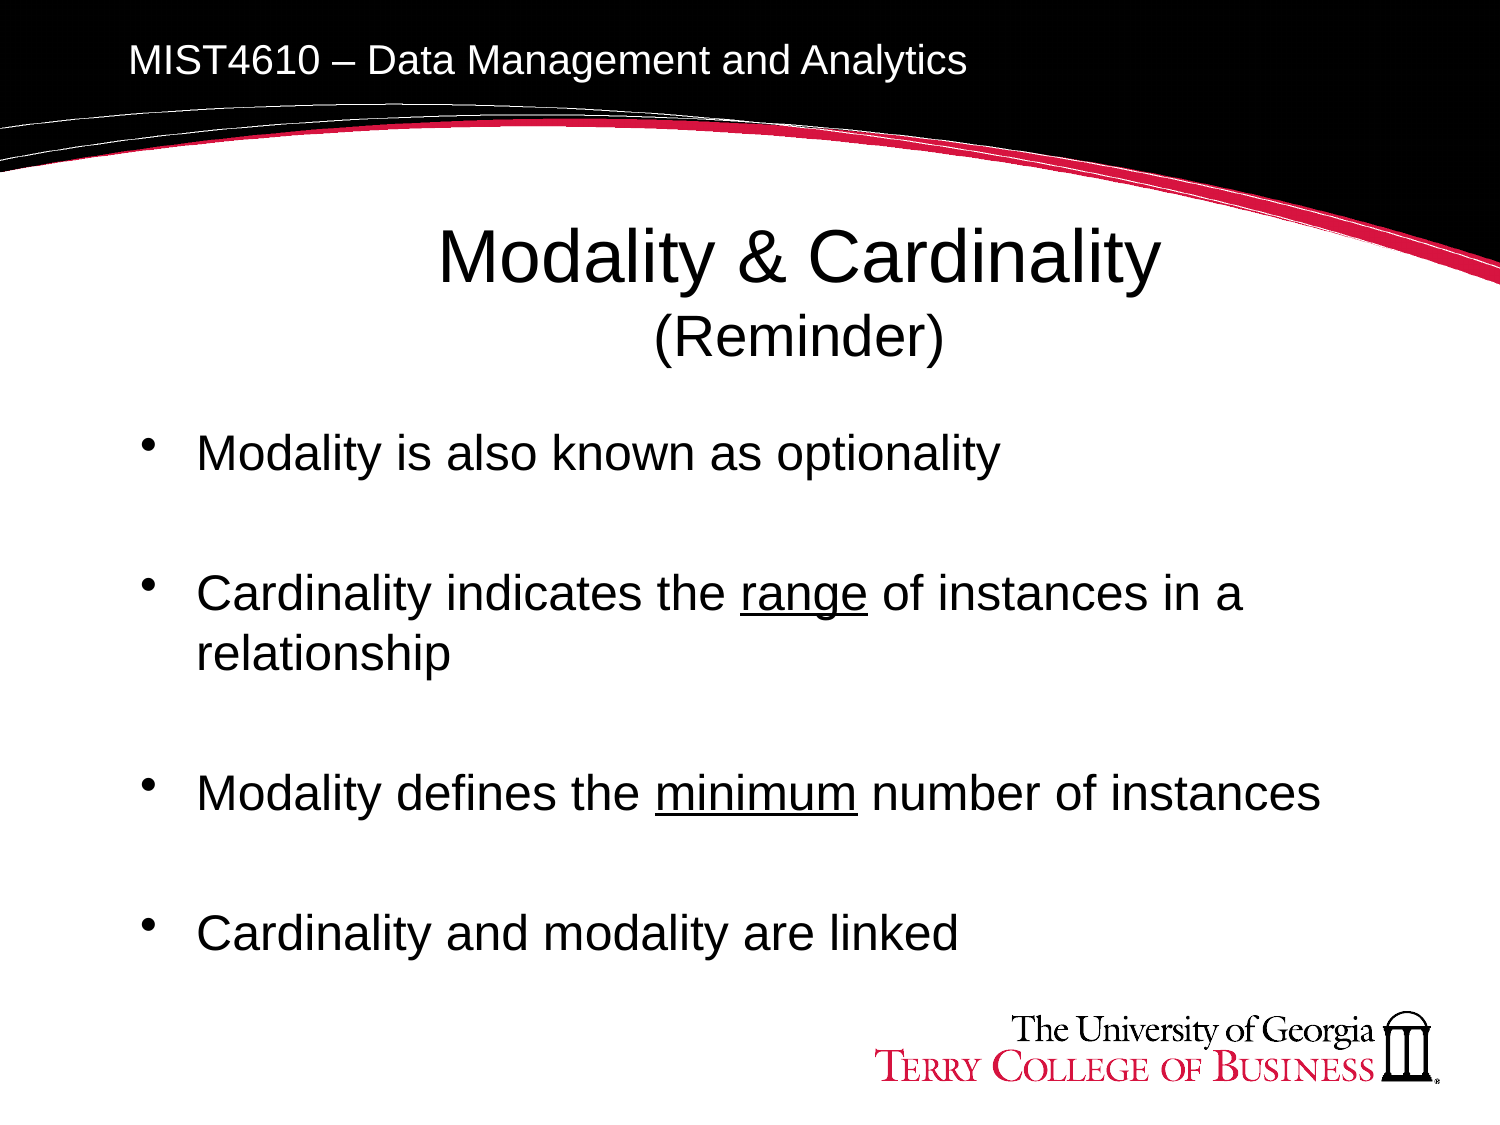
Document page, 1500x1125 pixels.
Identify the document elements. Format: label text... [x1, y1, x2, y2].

picture [875, 1050, 1440, 1084]
list Modality is also known as optionality Cardinality indicates the range of instances in a relationship Modality defines the minimum number of instances Cardinality and modality are linked [125, 412, 1450, 1050]
title Modality & Cardinality (Reminder) [162, 212, 1438, 363]
picture [0, 0, 1500, 286]
